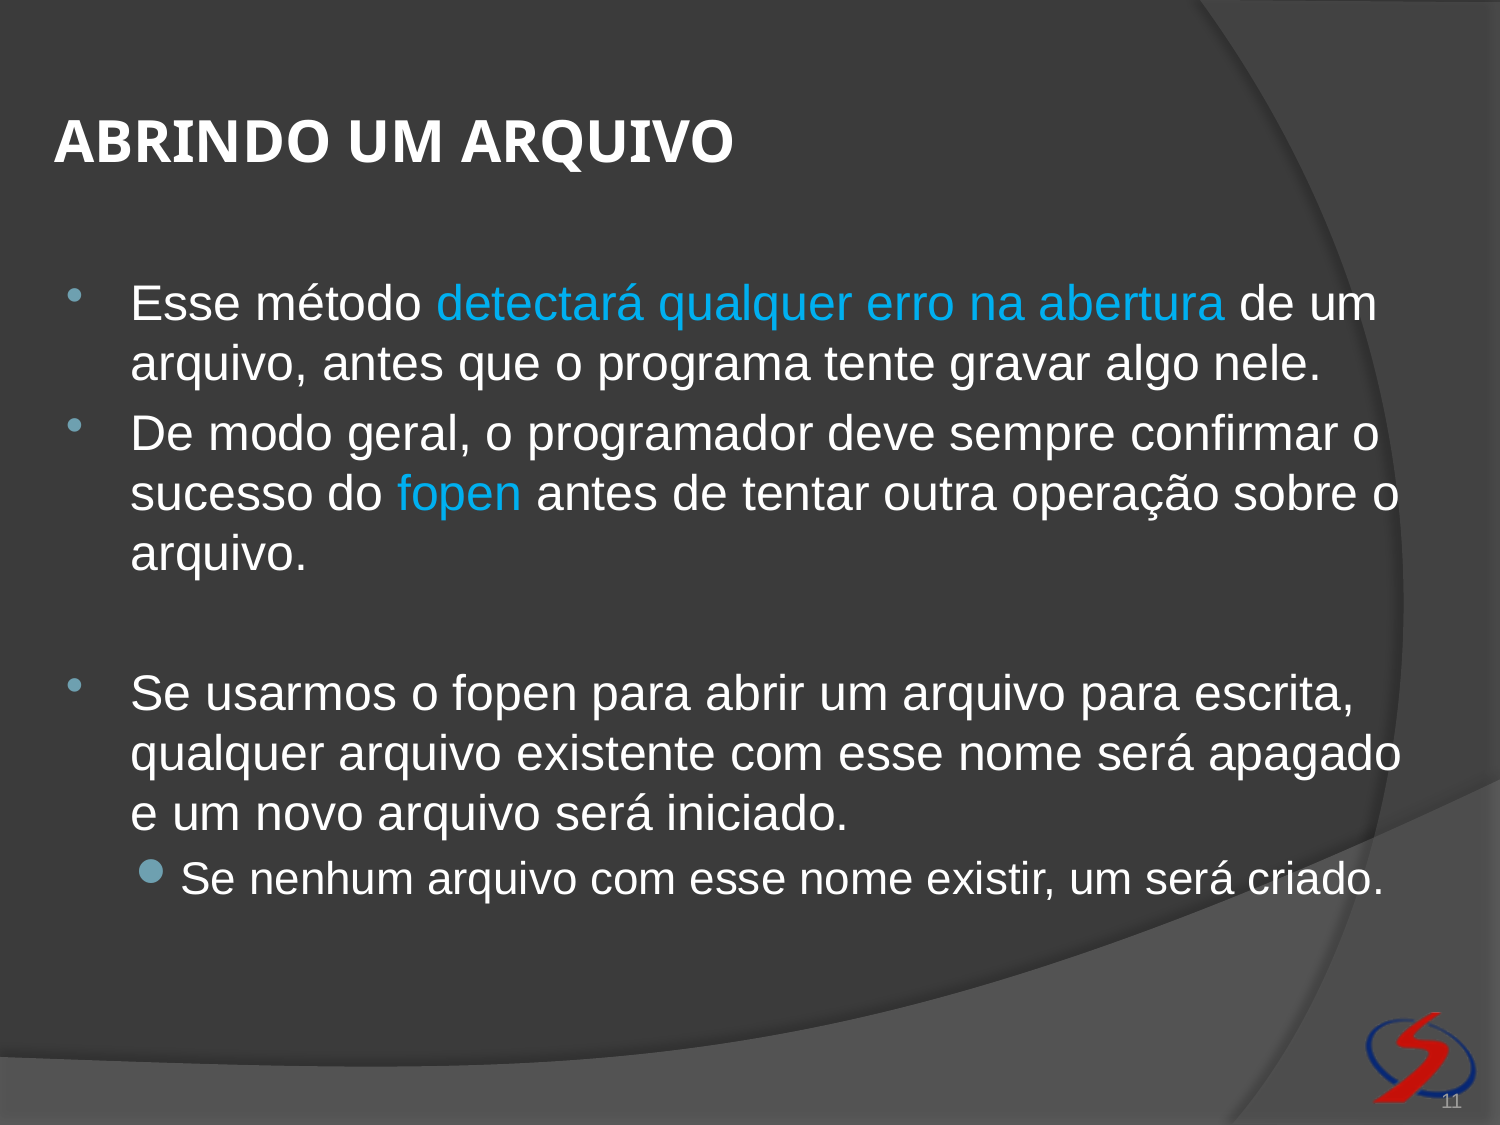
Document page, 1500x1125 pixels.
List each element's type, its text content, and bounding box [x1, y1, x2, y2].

slide_number 11 [1337, 1053, 1463, 1114]
list Esse método detectará qualquer erro na abertura de um arquivo, antes que o programa tente gravar algo nele. De modo geral, o programador deve sempre confirmar o sucesso do fopen antes de tentar outra operação sobre o arquivo. Se usarmos o fopen para abrir um arquivo para escrita, qualquer arquivo existente com esse nome será apagado e um novo arquivo será iniciado. Se nenhum arquivo com esse nome existir, um será criado. [46, 262, 1454, 1005]
picture [1359, 1011, 1483, 1108]
title Abrindo um arquivo [46, 45, 1454, 233]
